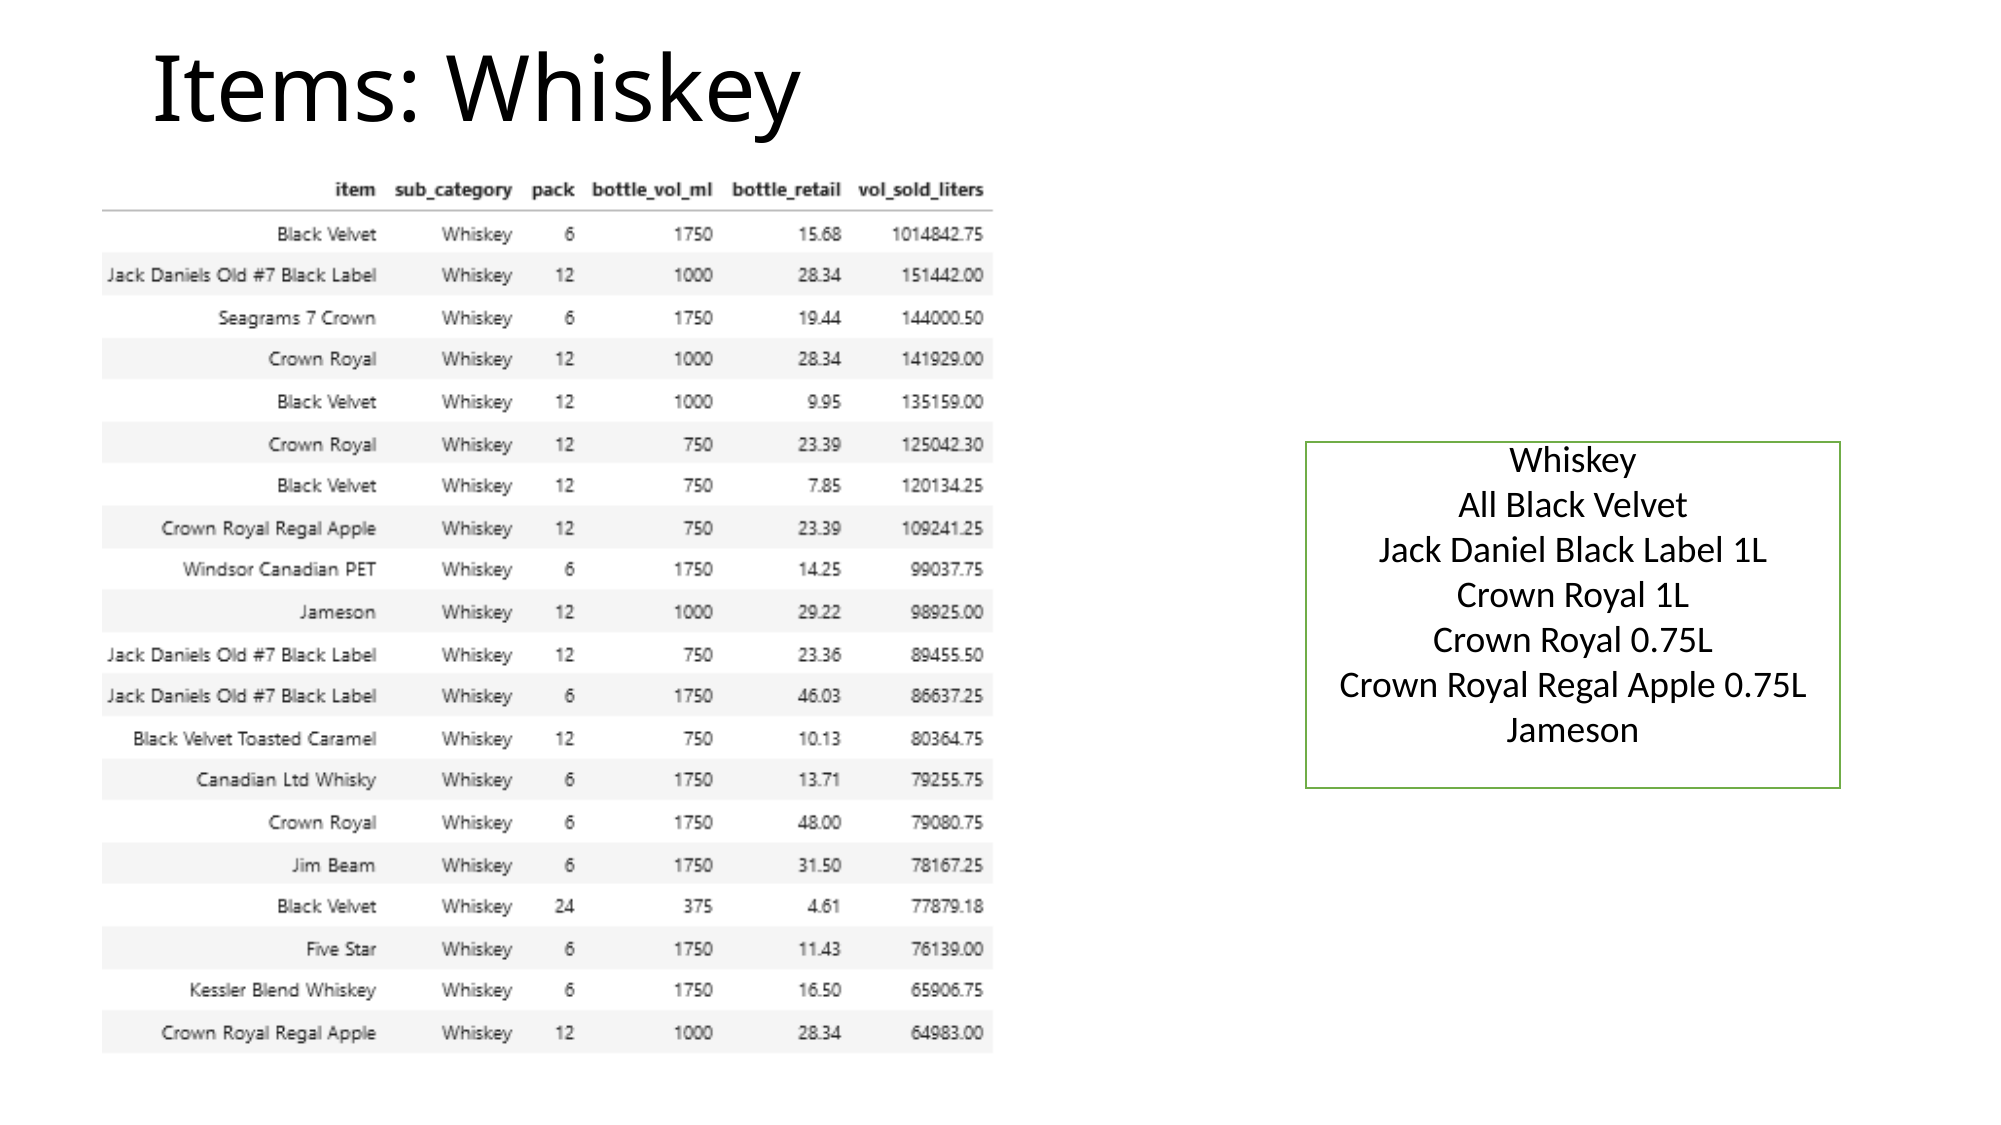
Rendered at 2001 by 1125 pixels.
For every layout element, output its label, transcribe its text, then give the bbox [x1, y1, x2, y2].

picture [102, 173, 1042, 1071]
text_box Whiskey All Black Velvet Jack Daniel Black Label 1L Crown Royal 1L Crown Royal 0.75L Crown Royal Regal Apple 0.75L Jameson [1305, 441, 1841, 789]
title Items: Whiskey [137, 31, 1863, 152]
